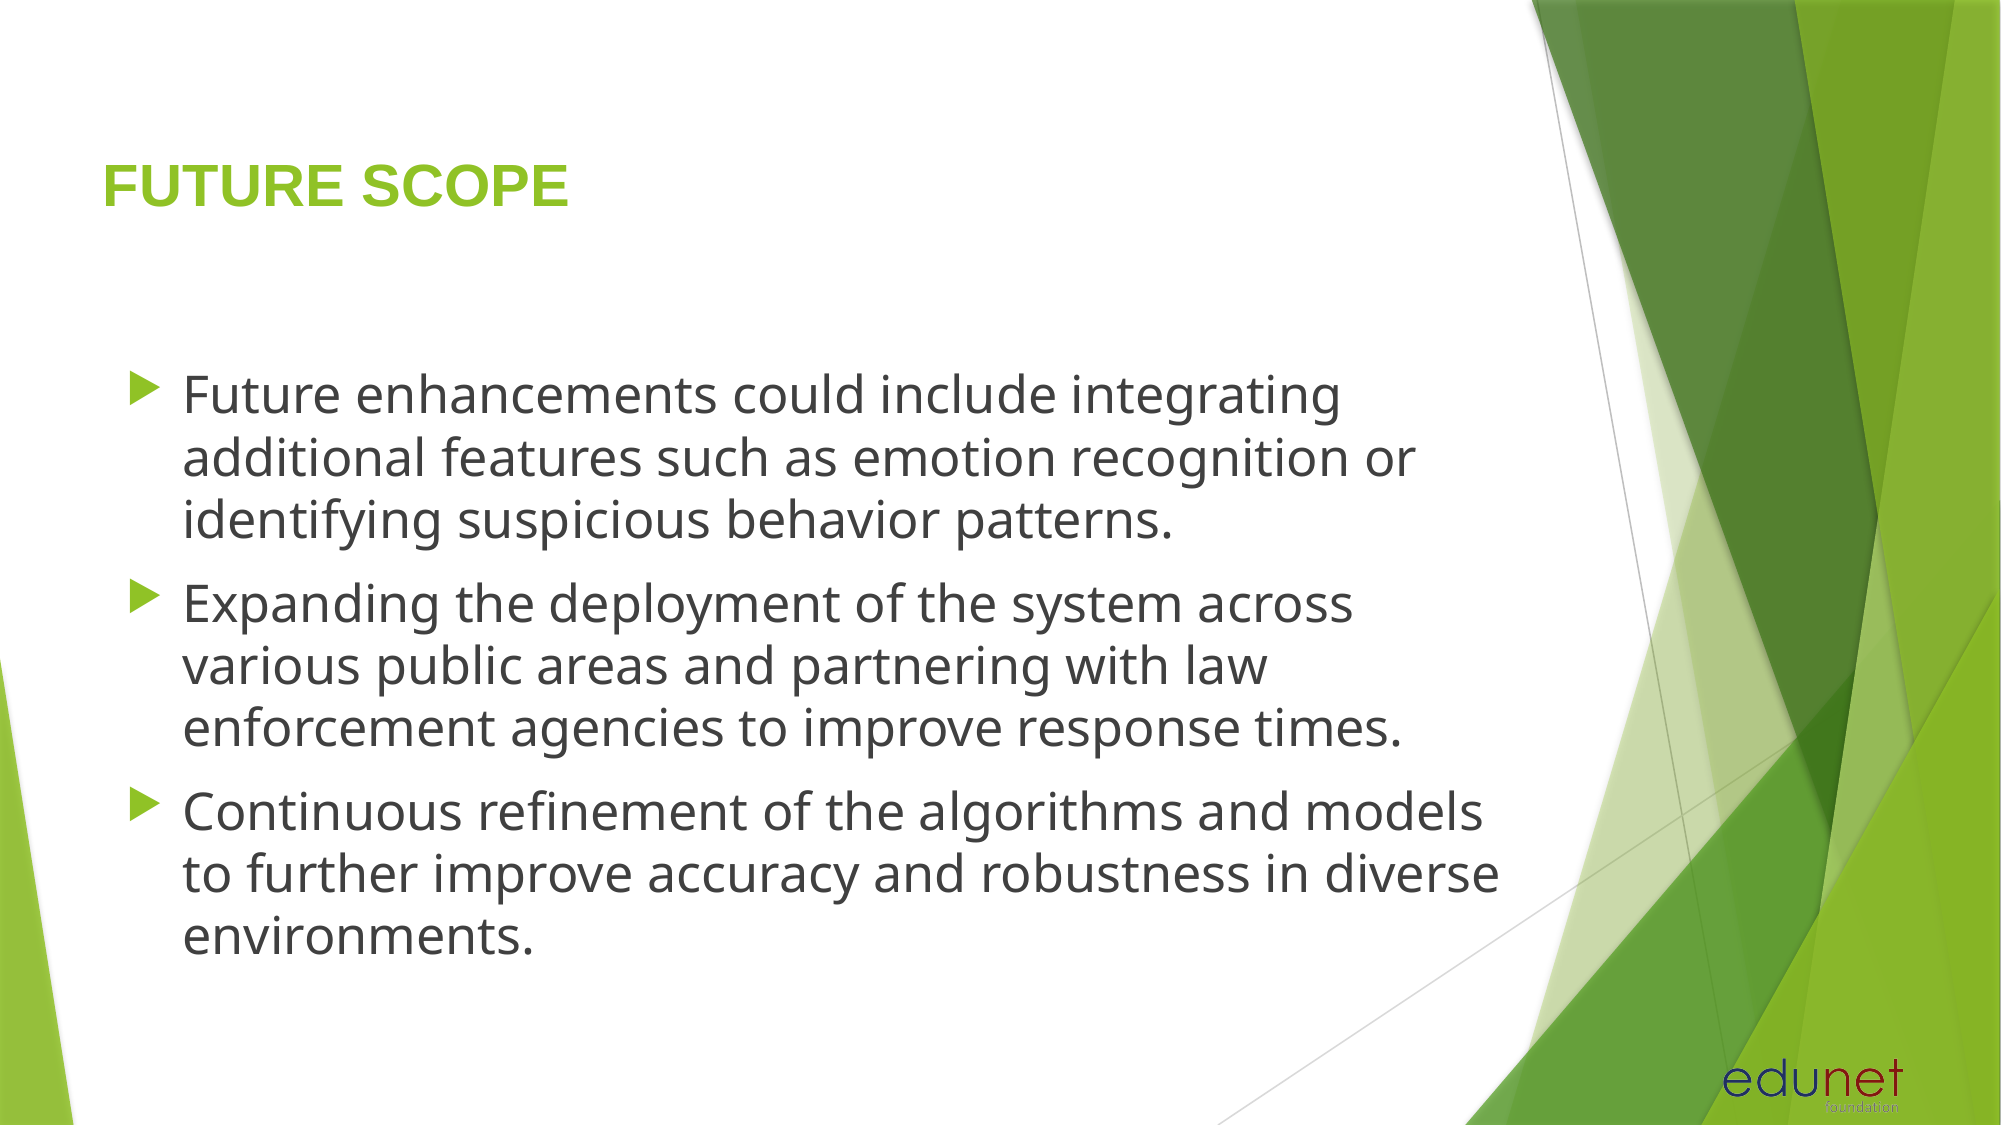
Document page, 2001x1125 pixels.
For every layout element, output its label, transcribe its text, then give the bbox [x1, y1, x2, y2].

list Future enhancements could include integrating additional features such as emotion recognition or identifying suspicious behavior patterns. Expanding the deployment of the system across various public areas and partnering with law enforcement agencies to improve response times. Continuous refinement of the algorithms and models to further improve accuracy and robustness in diverse environments. [111, 354, 1522, 992]
text_box Future scope [87, 138, 1898, 226]
picture [1719, 1056, 1905, 1116]
